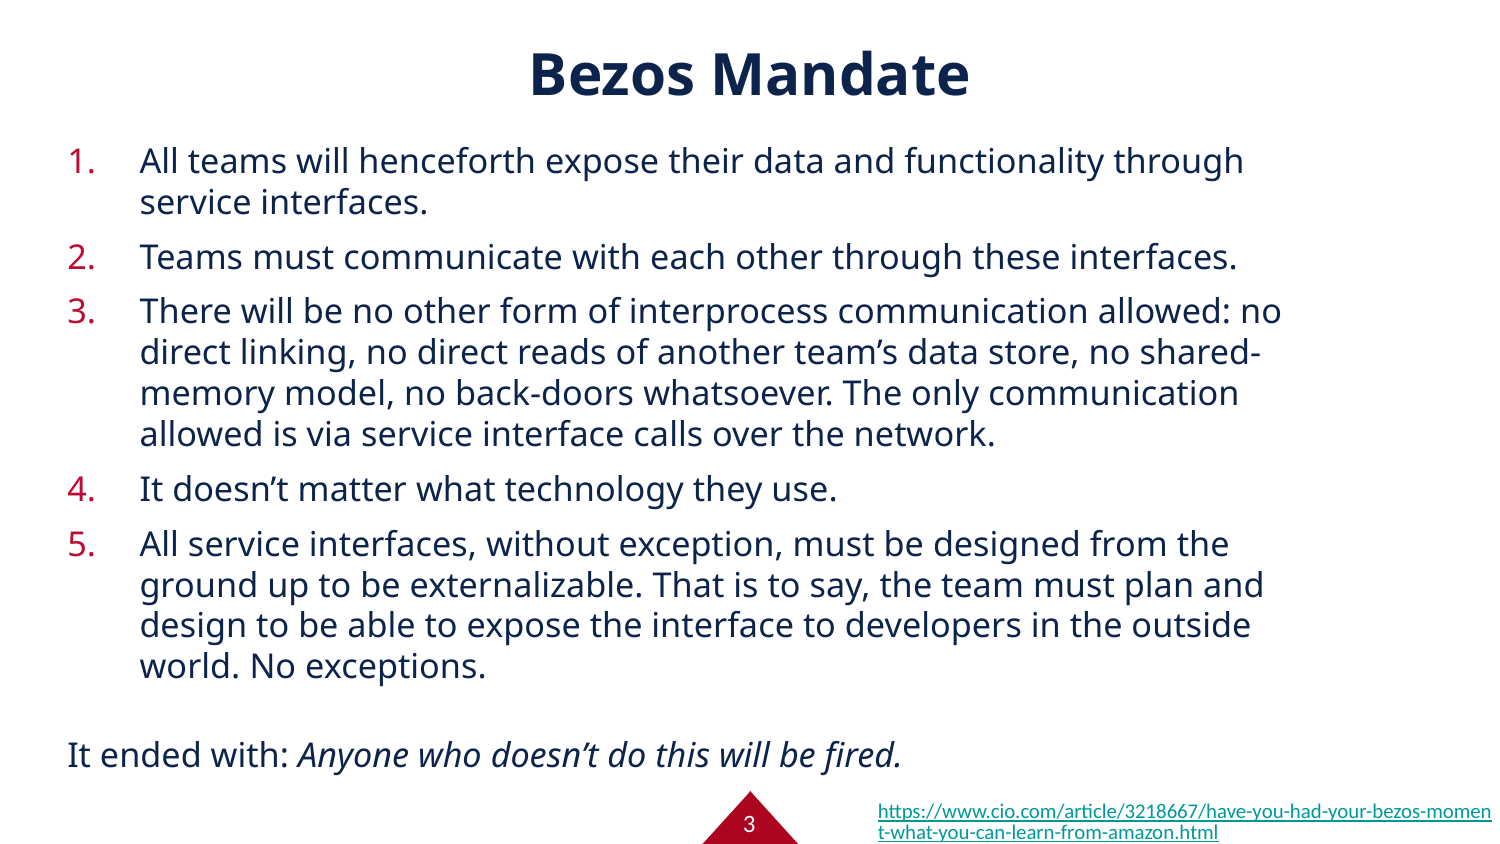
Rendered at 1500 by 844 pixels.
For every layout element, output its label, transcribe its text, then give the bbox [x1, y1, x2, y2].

list All teams will henceforth expose their data and functionality through service interfaces. Teams must communicate with each other through these interfaces. There will be no other form of interprocess communication allowed: no direct linking, no direct reads of another team’s data store, no shared-memory model, no back-doors whatsoever. The only communication allowed is via service interface calls over the network. It doesn’t matter what technology they use. All service interfaces, without exception, must be designed from the ground up to be externalizable. That is to say, the team must plan and design to be able to expose the interface to developers in the outside world. No exceptions. It ended with: Anyone who doesn’t do this will be fired. [52, 131, 1364, 789]
title Bezos Mandate [0, 0, 1500, 144]
text_box https://www.cio.com/article/3218667/have-you-had-your-bezos-moment-what-you-can-learn-from-amazon.html [871, 791, 1499, 830]
slide_number 3 [707, 800, 791, 844]
picture [702, 791, 798, 844]
